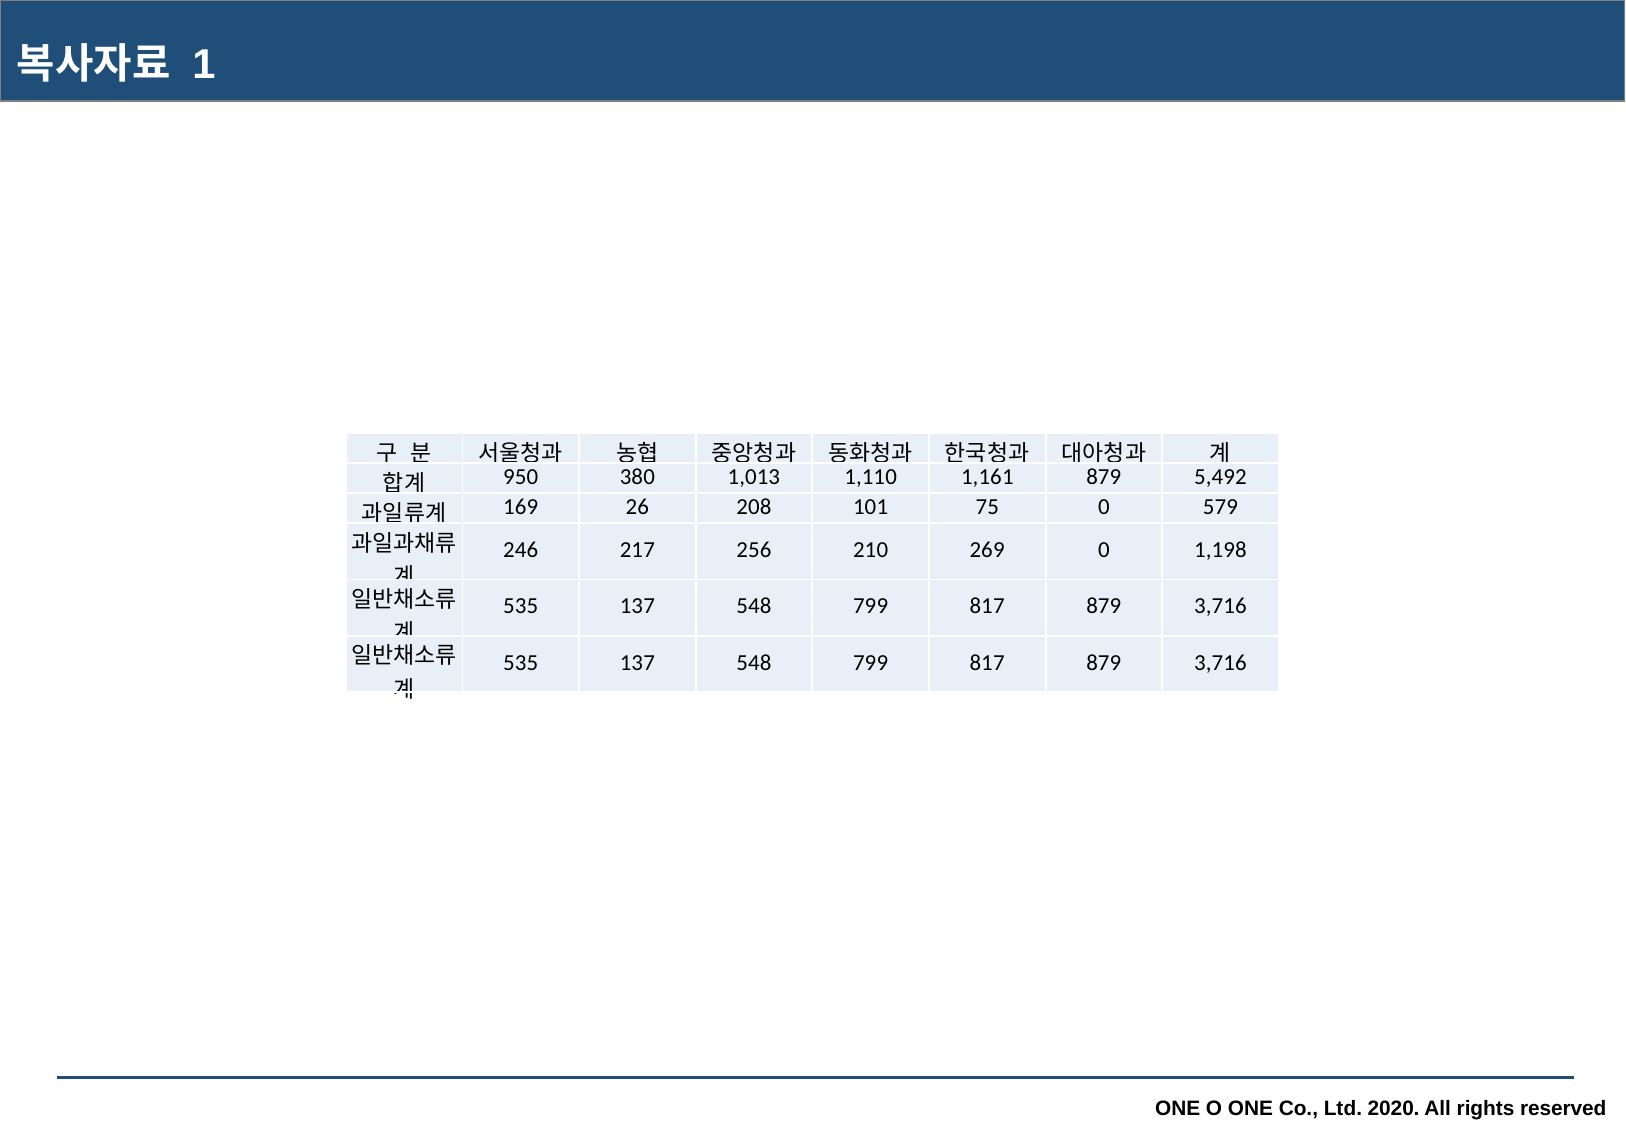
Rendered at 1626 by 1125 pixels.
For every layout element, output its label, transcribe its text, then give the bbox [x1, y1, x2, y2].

table_cell 과일류계 [347, 494, 462, 522]
table_cell 380 [580, 464, 695, 492]
table_header 서울청과 [463, 434, 578, 462]
table_cell 137 [580, 580, 695, 635]
table_header 한국청과 [930, 434, 1045, 462]
table_cell 217 [580, 524, 695, 579]
table_cell 208 [697, 494, 811, 522]
table_cell 일반채소류계 [347, 580, 462, 635]
table_cell 799 [813, 580, 928, 635]
table_cell 1,198 [1163, 524, 1278, 579]
table_cell 548 [697, 580, 811, 635]
table_cell 일반채소류계 [347, 637, 462, 691]
table_cell 799 [813, 637, 928, 691]
table_cell 579 [1163, 494, 1278, 522]
table_cell 101 [813, 494, 928, 522]
text_box 복사자료 1 [16, 11, 1183, 101]
table_cell 535 [463, 637, 578, 691]
table_header 구 분 [347, 434, 462, 462]
table_cell 269 [930, 524, 1045, 579]
table_cell 과일과채류계 [347, 524, 462, 579]
table_cell 535 [463, 580, 578, 635]
table_cell 817 [930, 637, 1045, 691]
table_cell 3,716 [1163, 637, 1278, 691]
table_cell 1,110 [813, 464, 928, 492]
table_cell 879 [1047, 580, 1161, 635]
table_cell 210 [813, 524, 928, 579]
table_cell 5,492 [1163, 464, 1278, 492]
table_cell 0 [1047, 524, 1161, 579]
table_cell 합계 [347, 464, 462, 492]
table_cell 246 [463, 524, 578, 579]
table_cell 169 [463, 494, 578, 522]
table_cell 817 [930, 580, 1045, 635]
table_cell 256 [697, 524, 811, 579]
table_cell 3,716 [1163, 580, 1278, 635]
table_cell 879 [1047, 464, 1161, 492]
table_header 중앙청과 [697, 434, 811, 462]
table_cell 950 [463, 464, 578, 492]
table_header 동화청과 [813, 434, 928, 462]
table_header 대아청과 [1047, 434, 1161, 462]
table_cell 75 [930, 494, 1045, 522]
table_cell 1,013 [697, 464, 811, 492]
table_cell 26 [580, 494, 695, 522]
table_cell 137 [580, 637, 695, 691]
table_cell 548 [697, 637, 811, 691]
table_header 농협 [580, 434, 695, 462]
table_header 계 [1163, 434, 1278, 462]
table_cell 1,161 [930, 464, 1045, 492]
table_cell 879 [1047, 637, 1161, 691]
table_cell 0 [1047, 494, 1161, 522]
